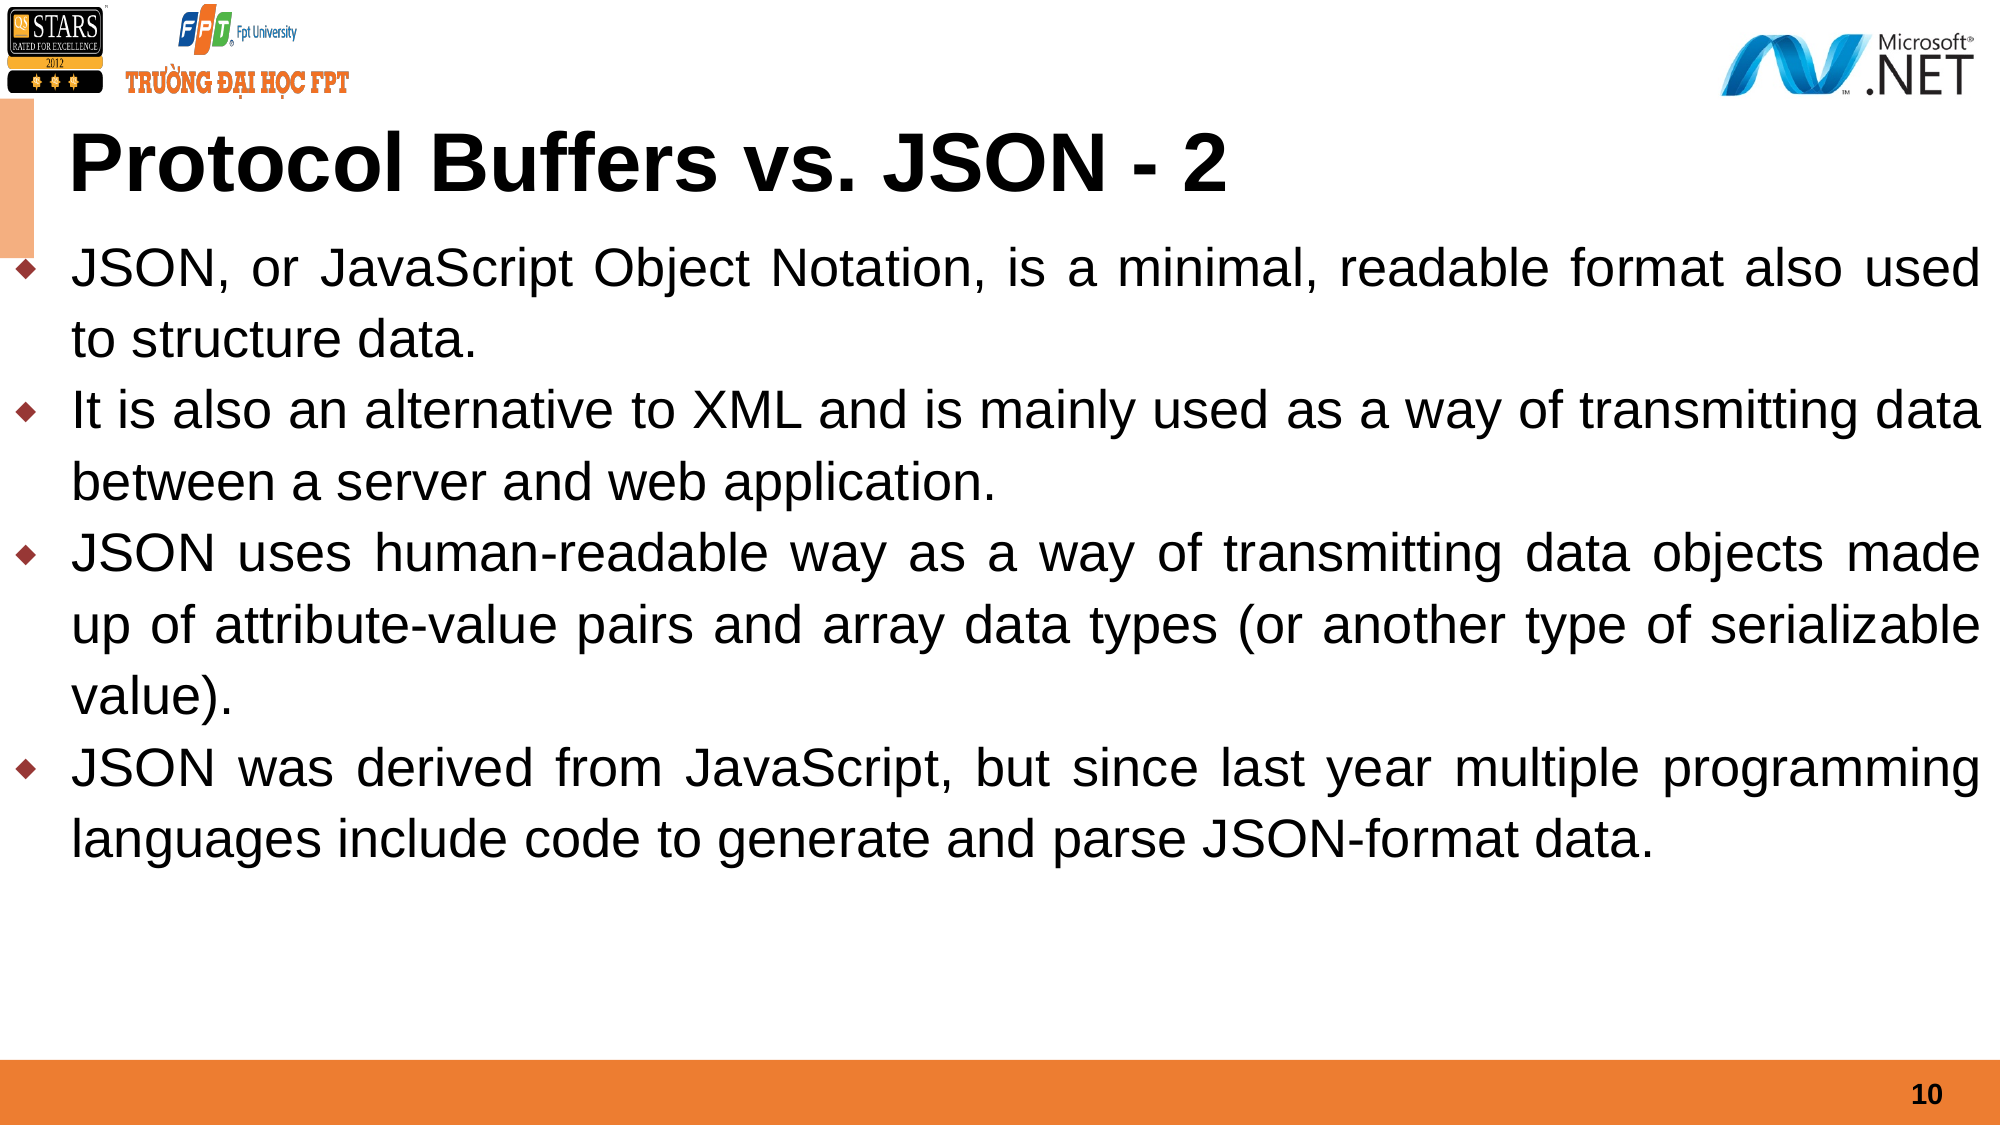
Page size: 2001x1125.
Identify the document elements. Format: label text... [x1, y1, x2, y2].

slide_number 10 [1508, 1063, 1959, 1123]
picture [7, 4, 349, 99]
list JSON, or JavaScript Object Notation, is a minimal, readable format also used to structure data. It is also an alternative to XML and is mainly used as a way of transmitting data between a server and web application. JSON uses human-readable way as a way of transmitting data objects made up of attribute-value pairs and array data types (or another type of serializable value). JSON was derived from JavaScript, but since last year multiple programming languages include code to generate and parse JSON-format data. [0, 217, 2000, 1057]
picture [1685, 0, 2001, 129]
title Protocol Buffers vs. JSON - 2 [53, 111, 2000, 217]
